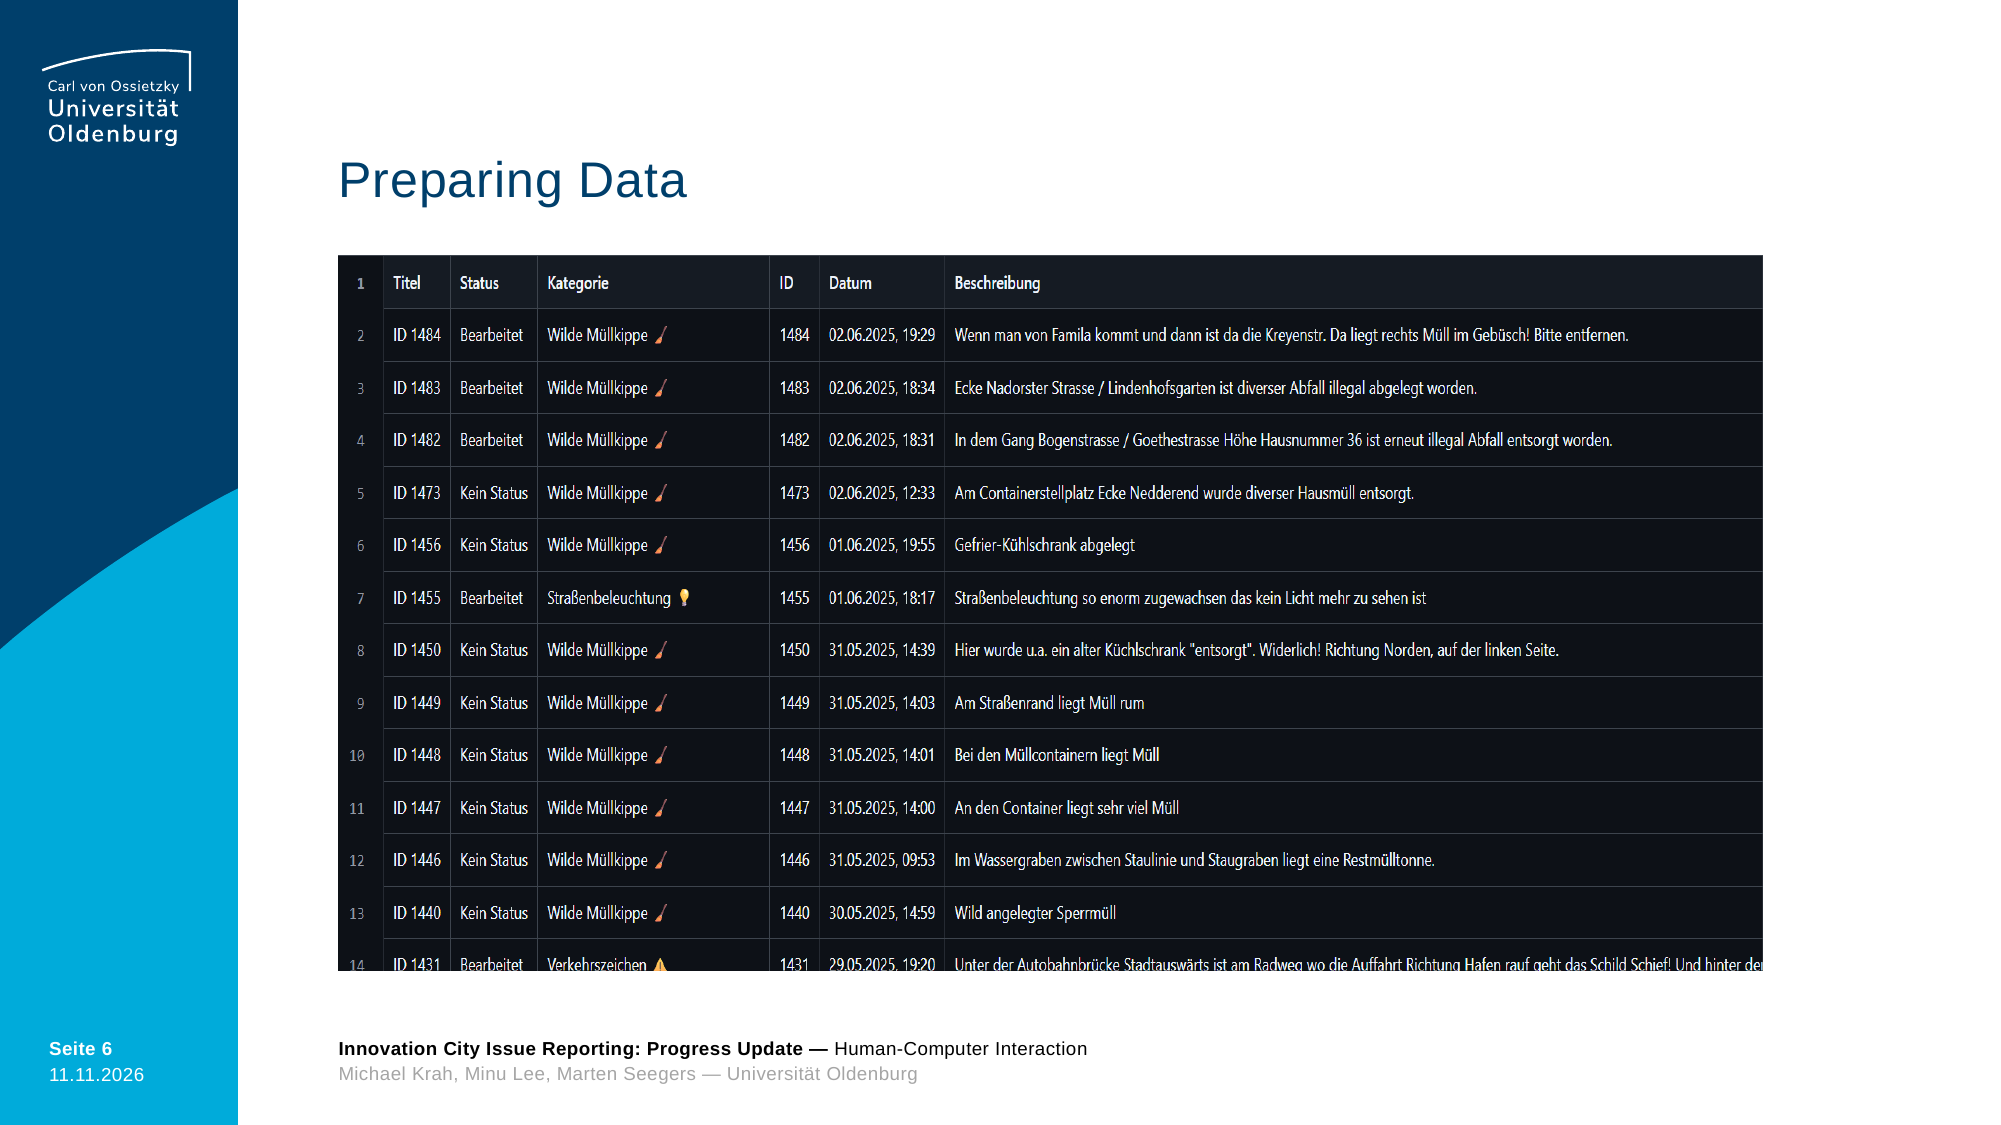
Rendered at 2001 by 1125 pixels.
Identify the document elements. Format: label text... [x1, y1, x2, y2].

title Preparing Data [338, 153, 1295, 226]
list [338, 255, 1763, 972]
